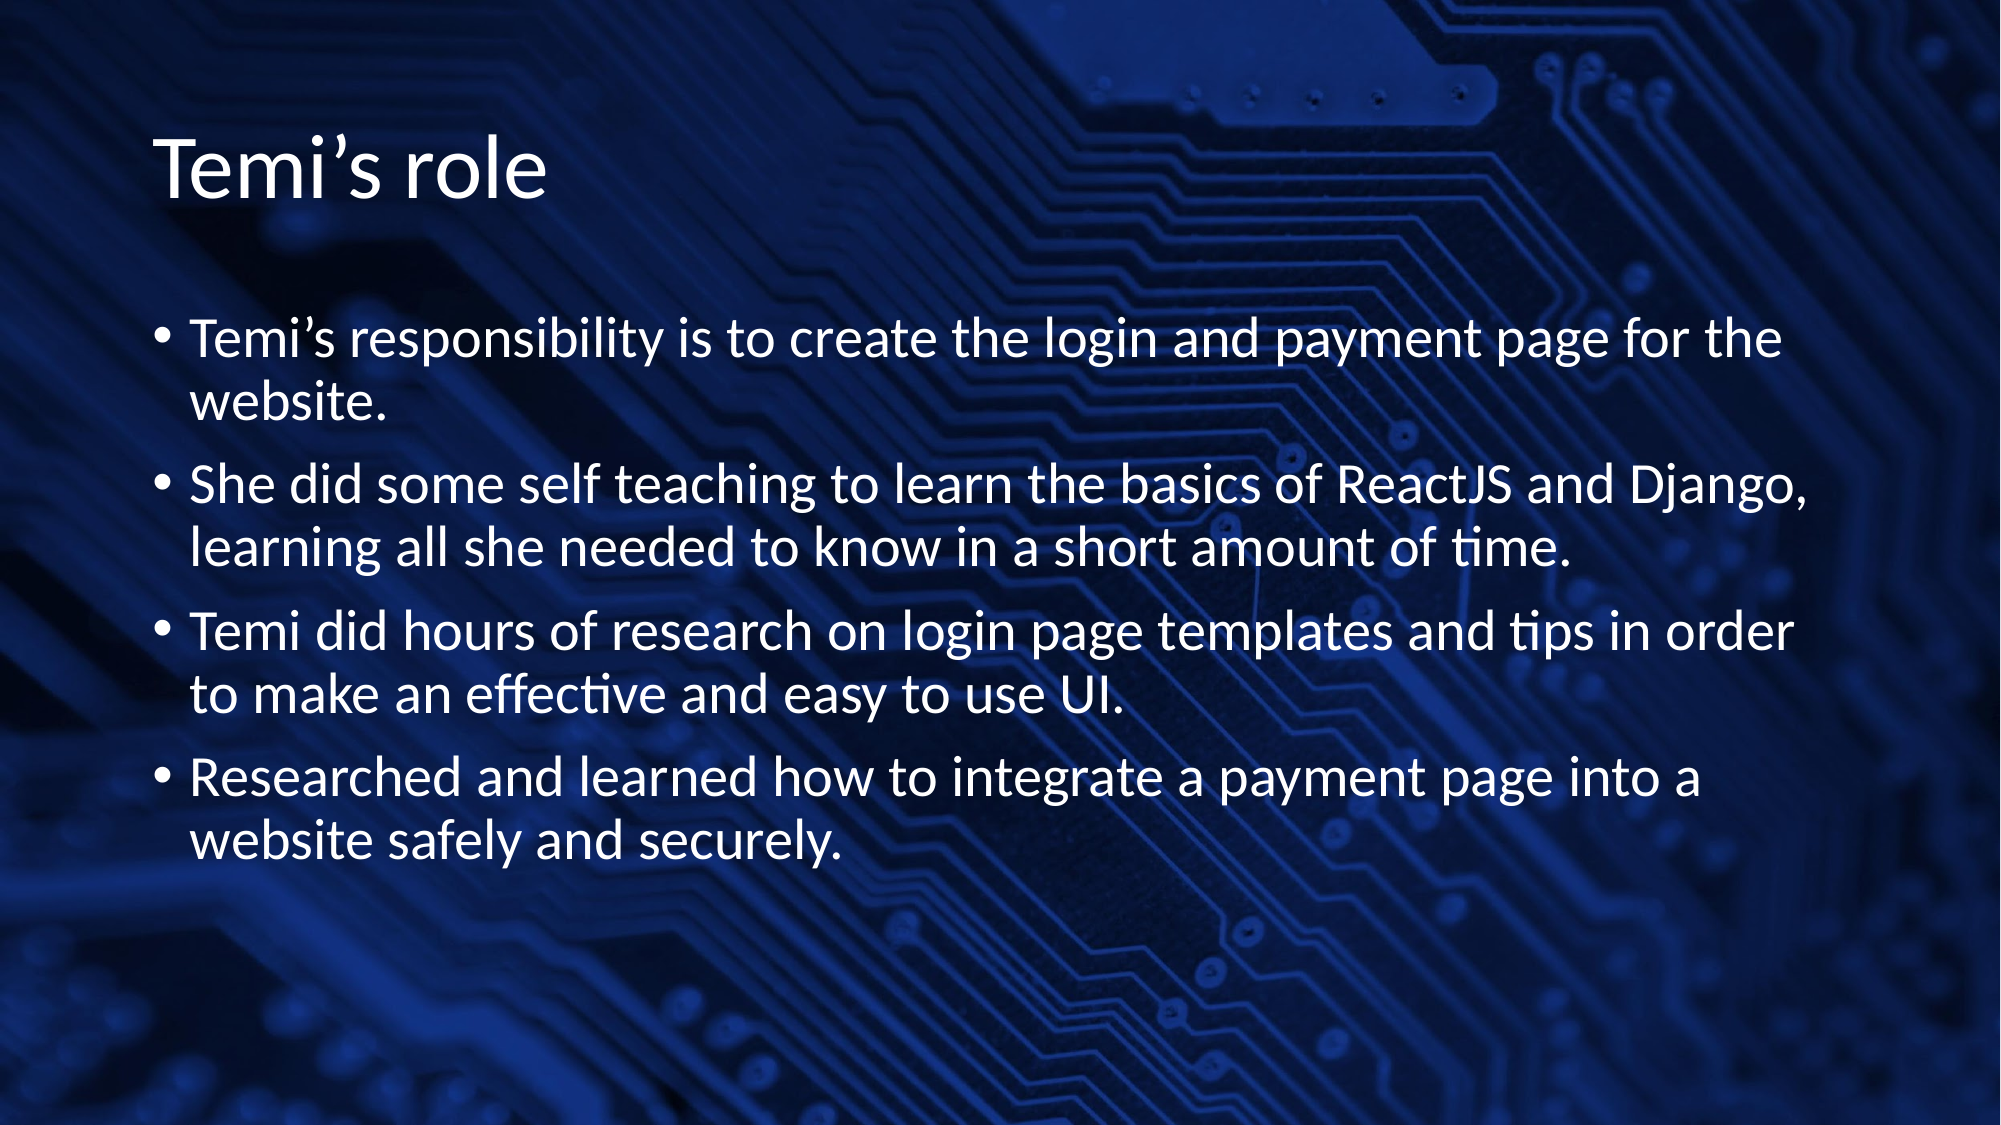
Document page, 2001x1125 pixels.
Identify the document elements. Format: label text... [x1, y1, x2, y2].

picture [0, 0, 2001, 1125]
list Temi’s responsibility is to create the login and payment page for the website. She did some self teaching to learn the basics of ReactJS and Django, learning all she needed to know in a short amount of time. Temi did hours of research on login page templates and tips in order to make an effective and easy to use UI. Researched and learned how to integrate a payment page into a website safely and securely. [137, 299, 1863, 1014]
title Temi’s role [137, 59, 1863, 278]
